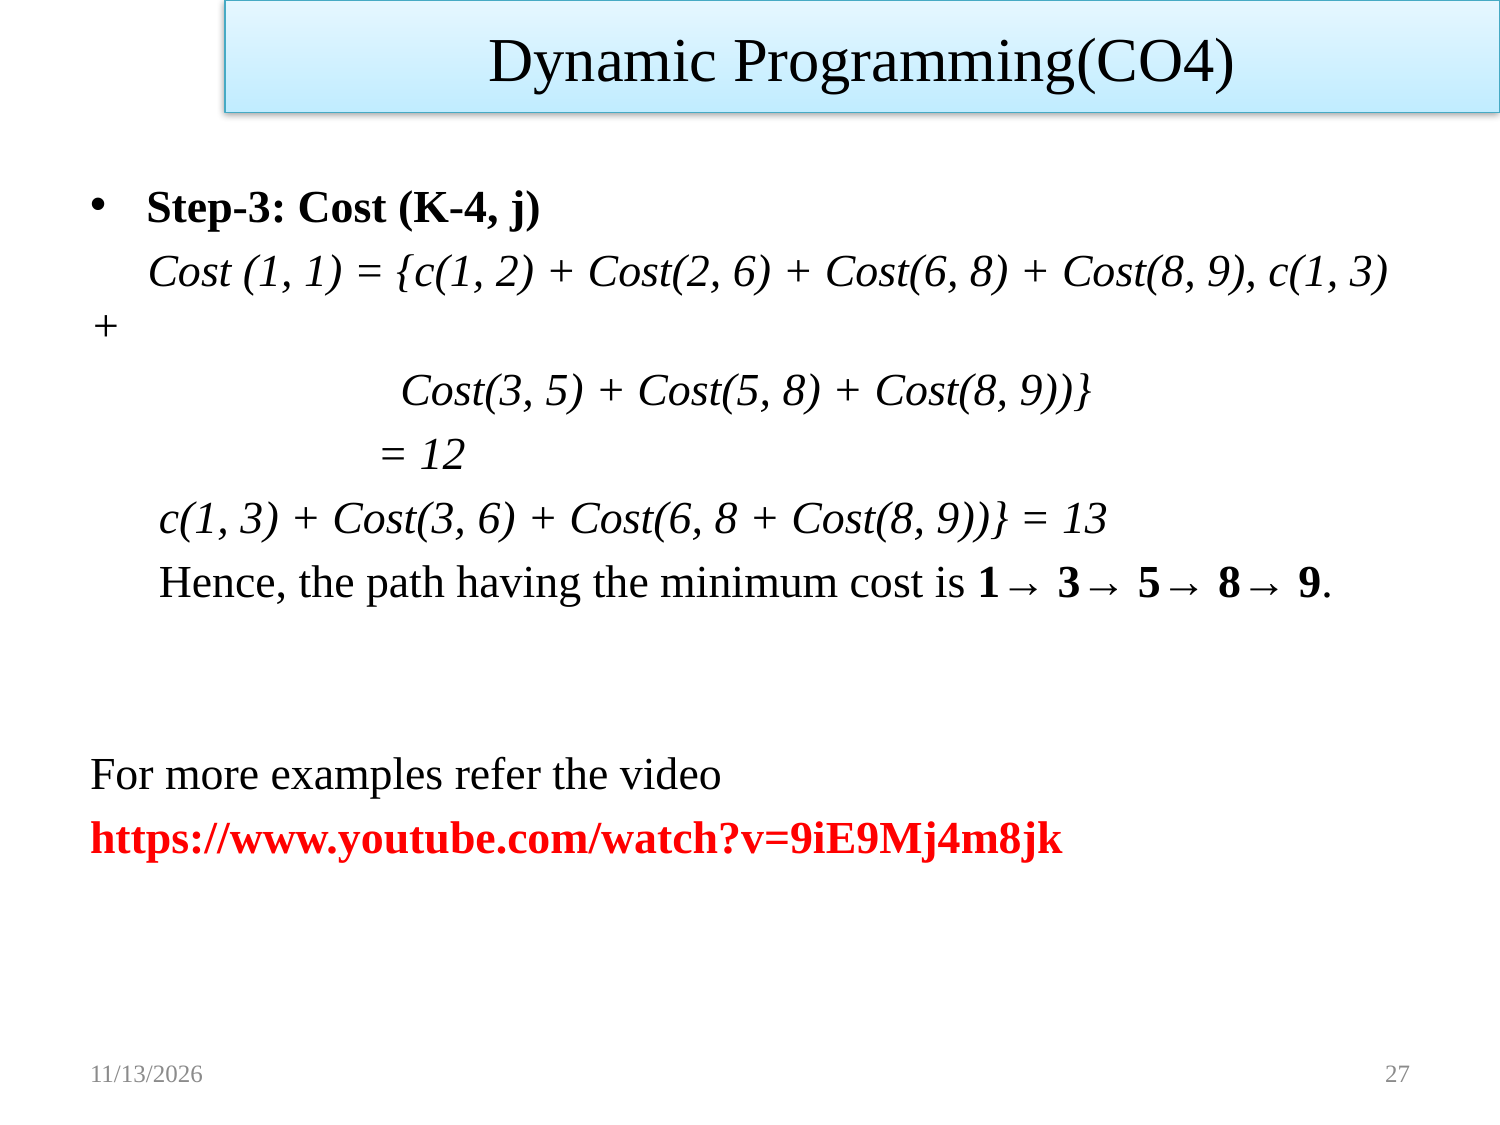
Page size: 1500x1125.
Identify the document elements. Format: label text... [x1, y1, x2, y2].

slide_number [75, 1042, 425, 1103]
text_box Dynamic Programming(CO4) [224, 0, 1500, 113]
slide_number 27 [1074, 1042, 1425, 1103]
list Step-3: Cost (K-4, j) Cost (1, 1) = {c(1, 2) + Cost(2, 6) + Cost(6, 8) + Cost(8, 9), c(1, 3) + Cost(3, 5) + Cost(5, 8) + Cost(8, 9))} = 12 c(1, 3) + Cost(3, 6) + Cost(6, 8 + Cost(8, 9))} = 13 Hence, the path having the minimum cost is 1→ 3→ 5→ 8→ 9. For more examples refer the video https://www.youtube.com/watch?v=9iE9Mj4m8jk [75, 168, 1425, 957]
